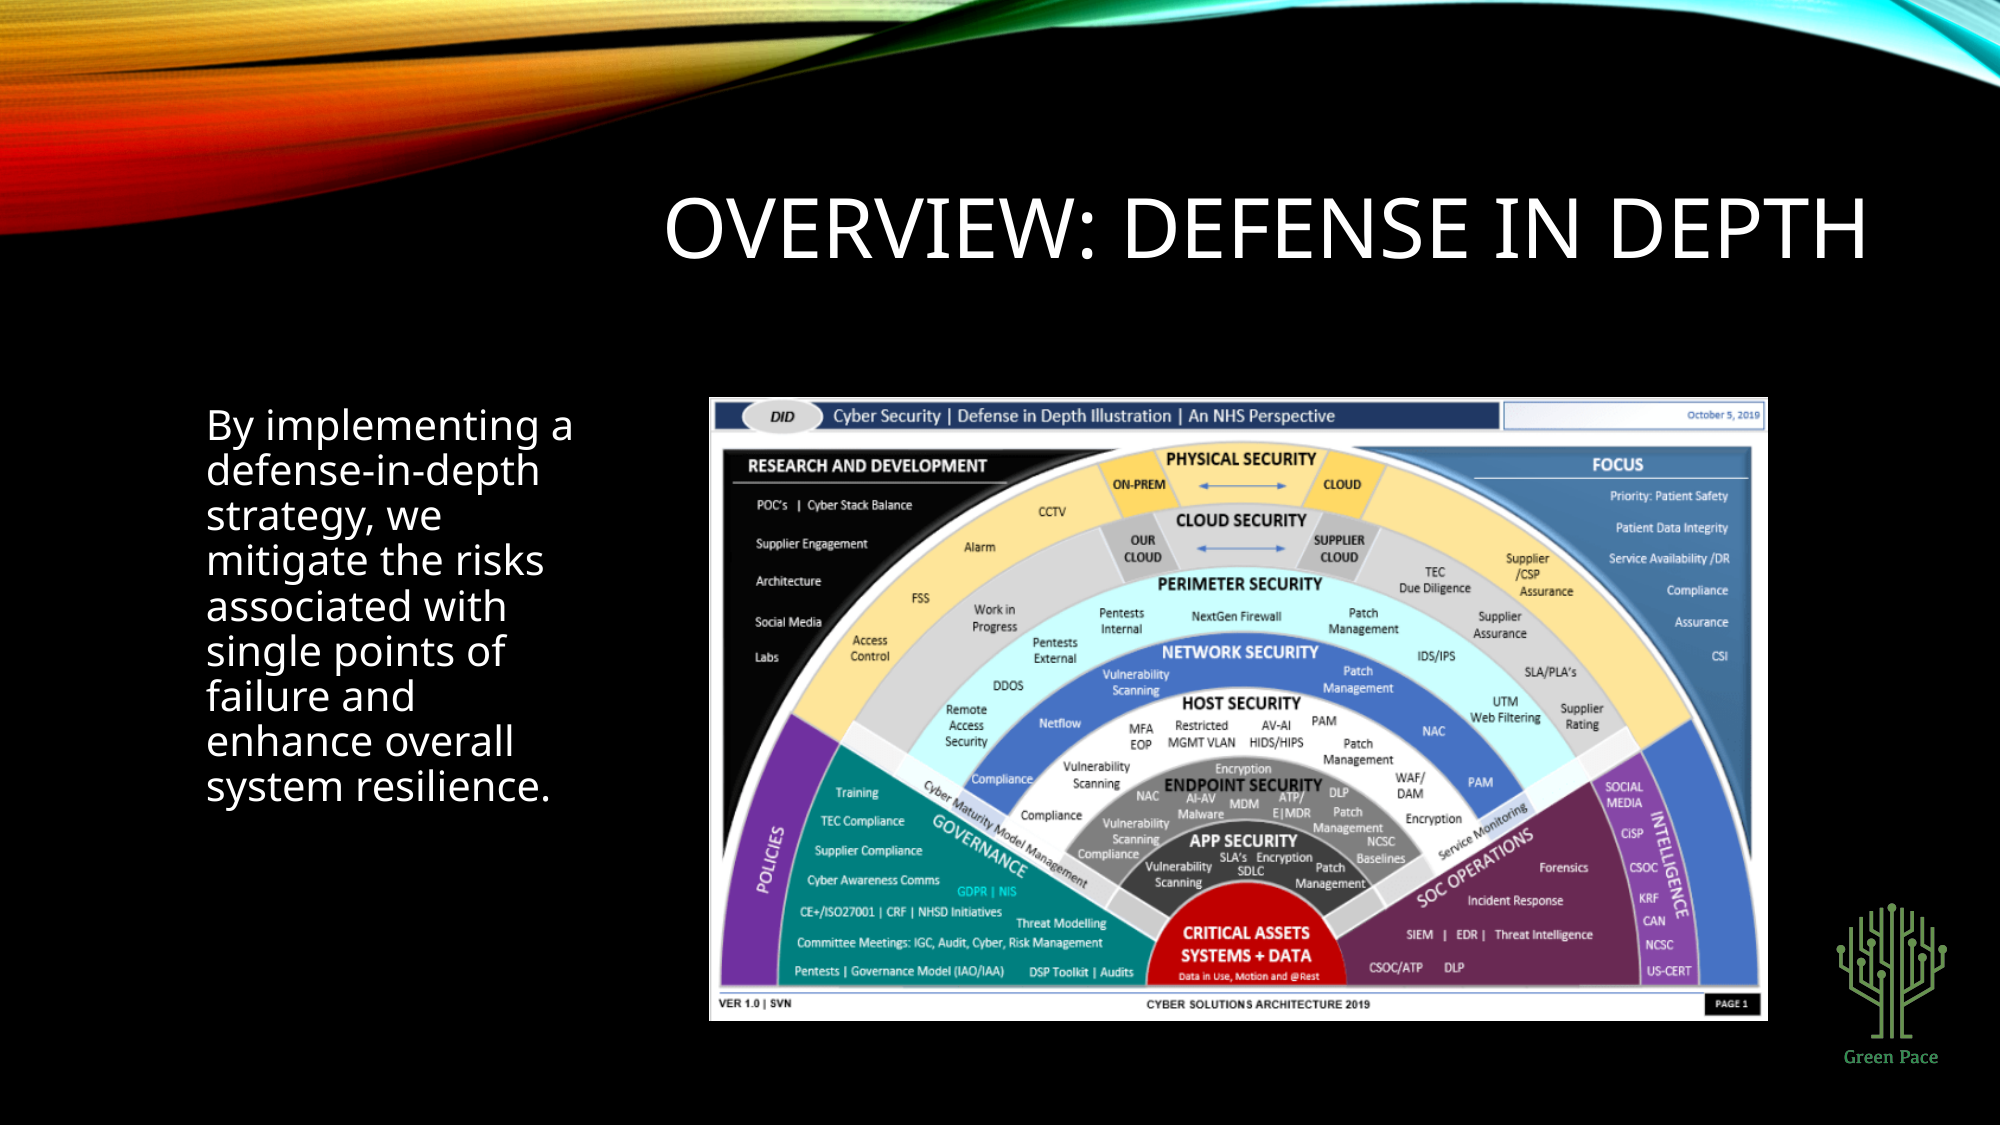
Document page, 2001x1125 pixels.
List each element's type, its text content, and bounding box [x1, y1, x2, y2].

title OVERVIEW: DEFENSE IN DEPTH [474, 125, 1888, 338]
picture [709, 396, 1769, 1021]
list By implementing a defense-in-depth strategy, we mitigate the risks associated with single points of failure and enhance overall system resilience. [78, 397, 606, 1051]
picture [1817, 892, 1964, 1082]
picture [0, 0, 2000, 237]
